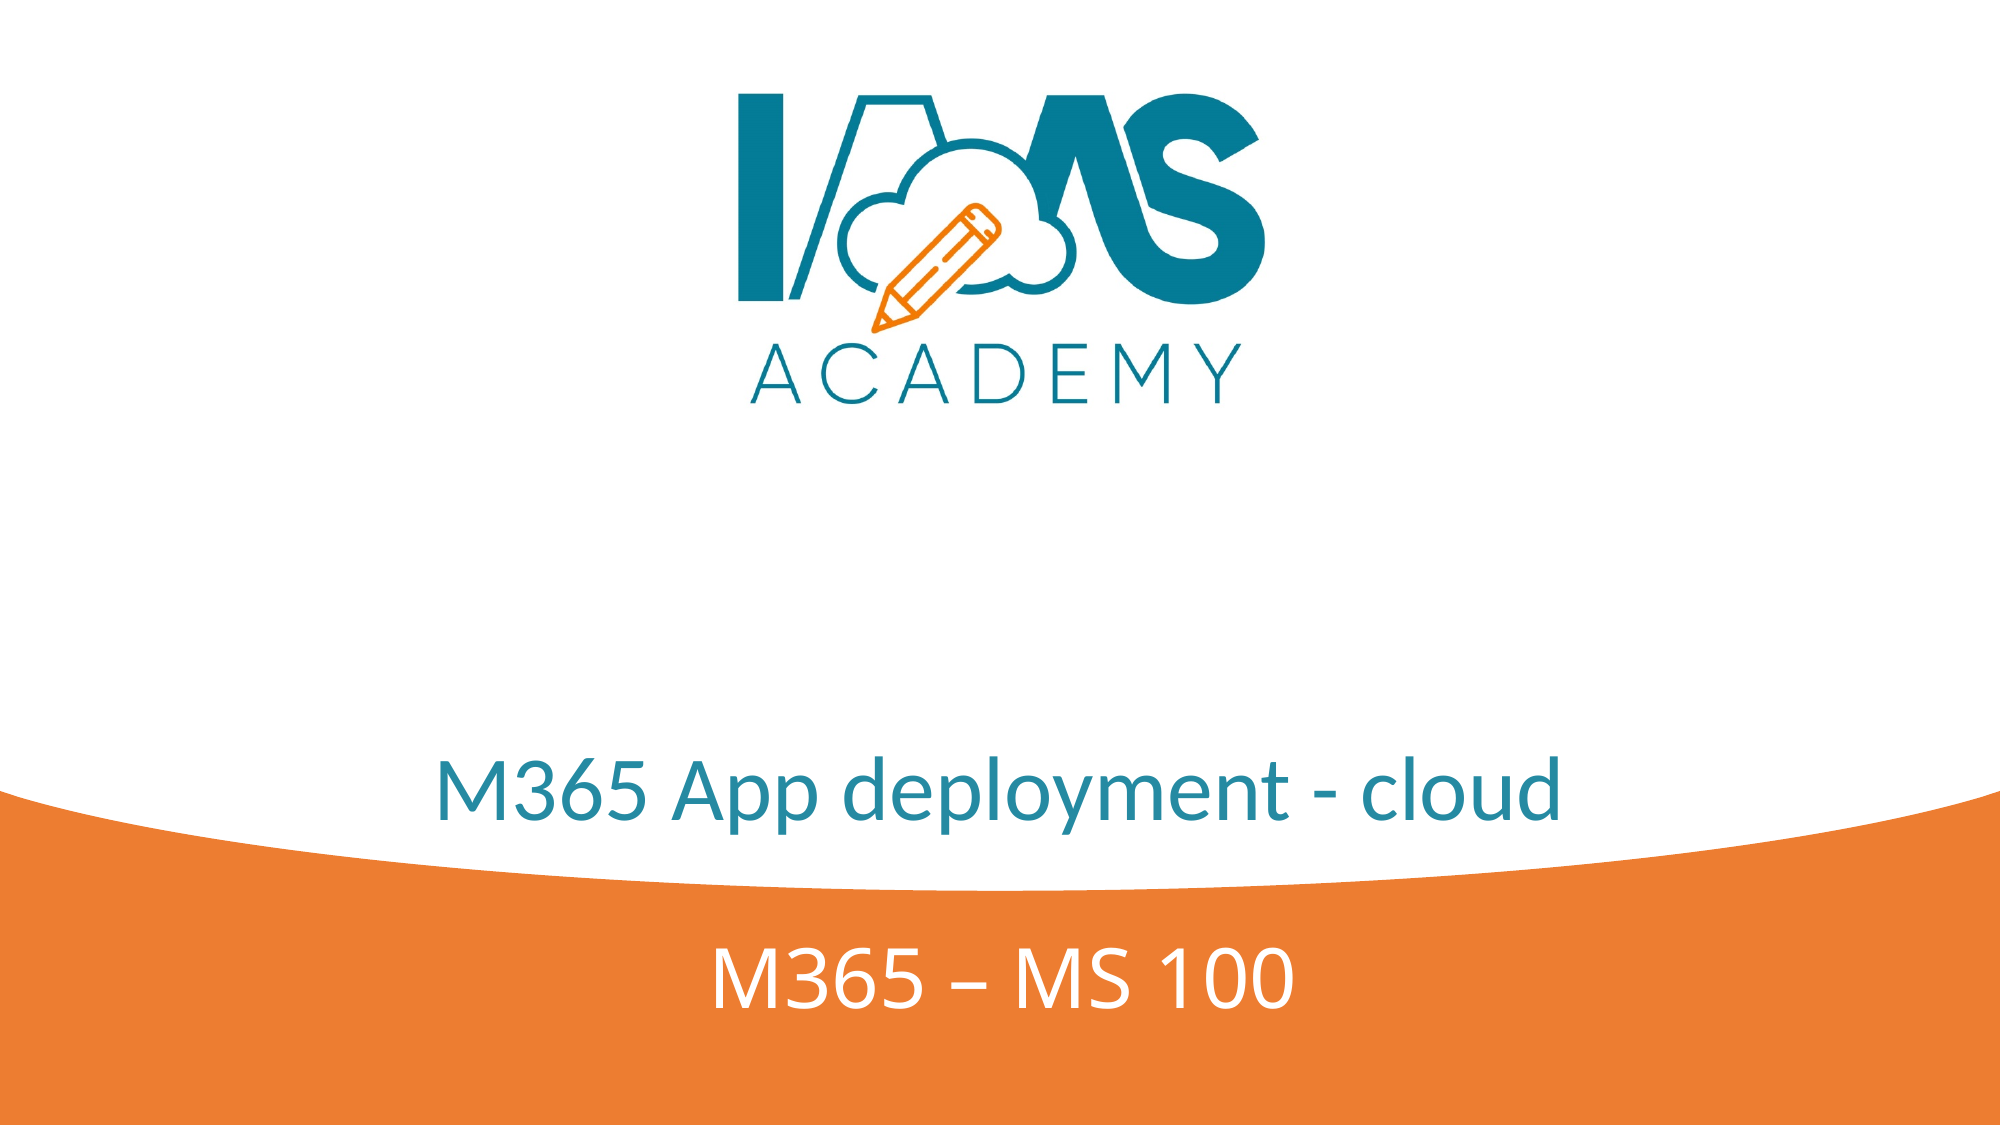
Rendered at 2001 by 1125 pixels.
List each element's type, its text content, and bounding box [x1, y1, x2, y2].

subtitle M365 – MS 100 [194, 919, 1813, 1044]
picture [714, 0, 1287, 346]
title M365 App deployment - cloud [249, 346, 1750, 852]
